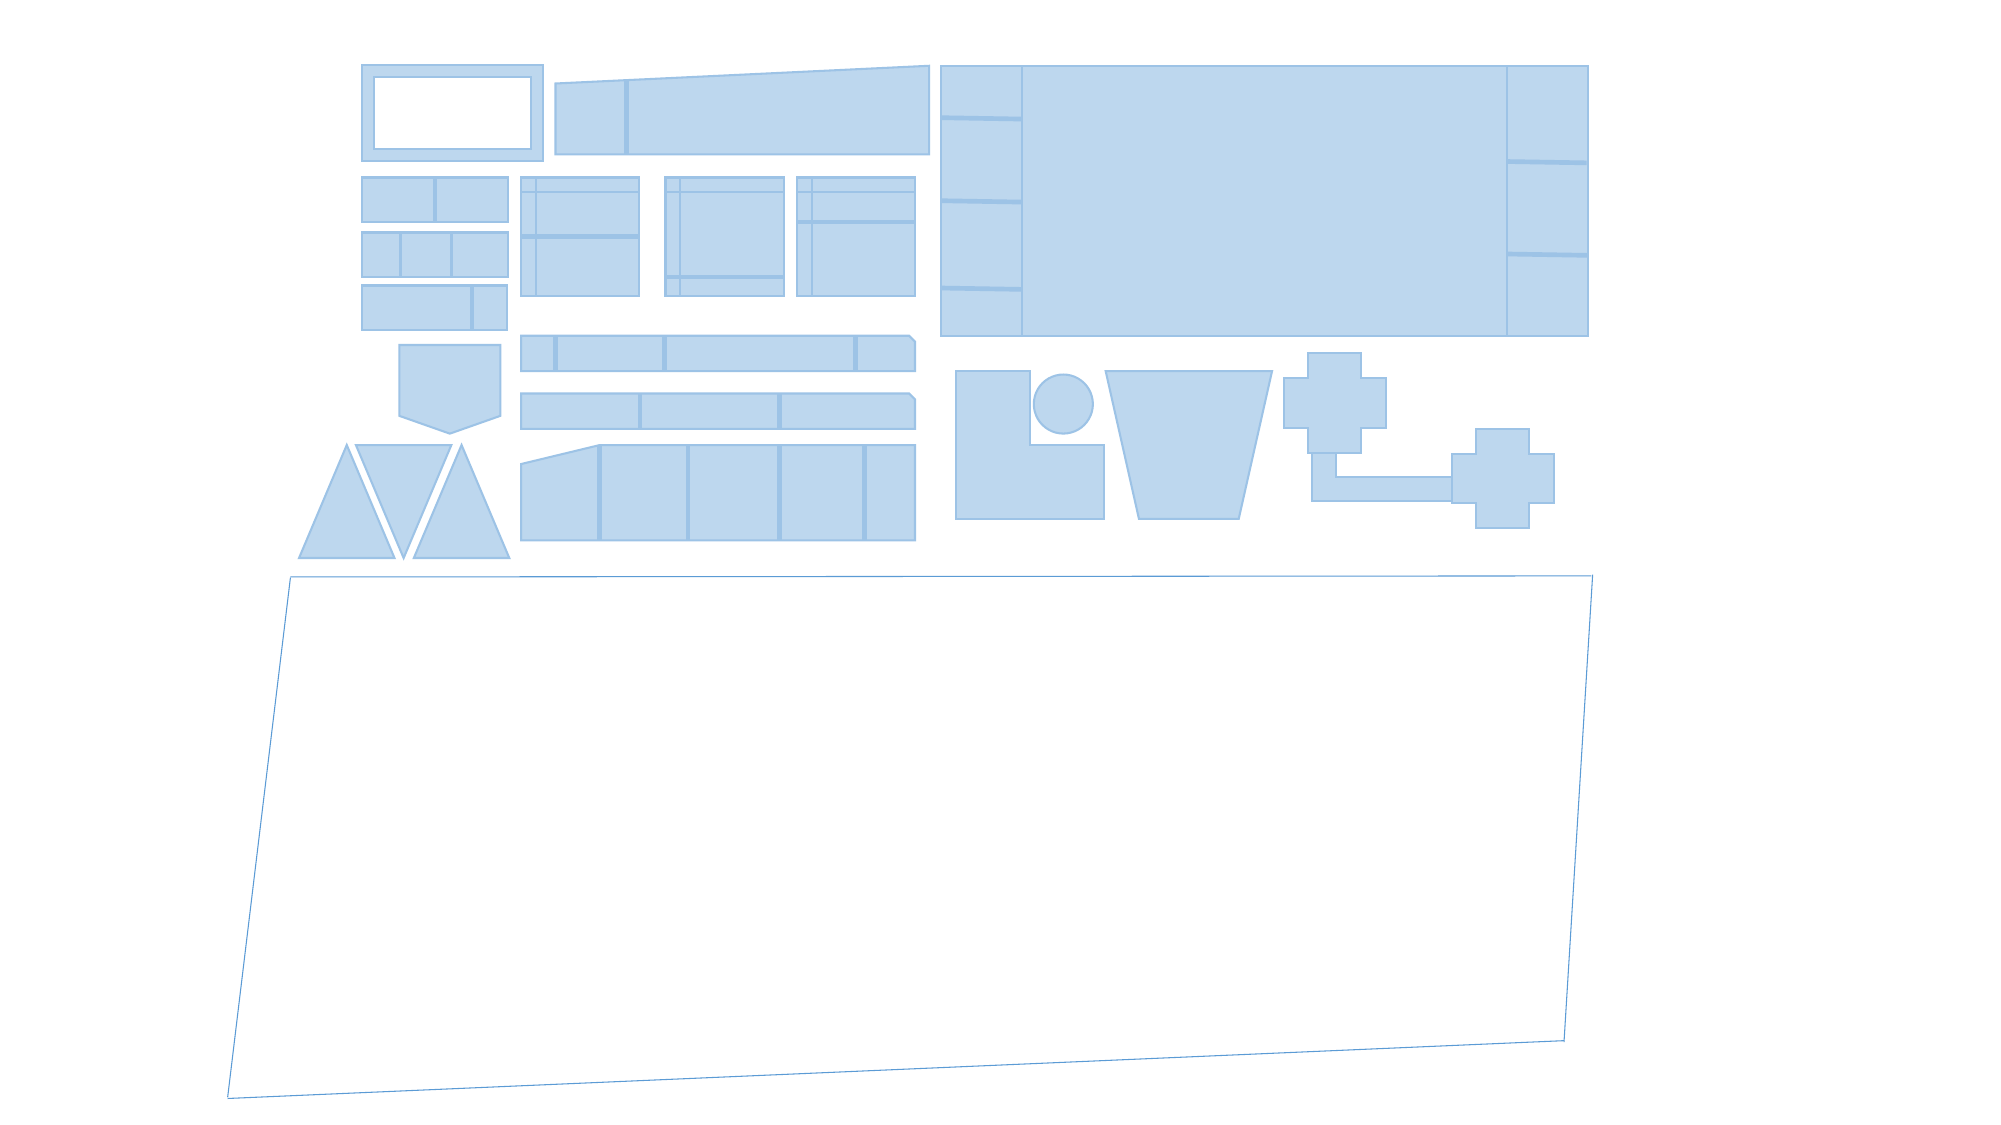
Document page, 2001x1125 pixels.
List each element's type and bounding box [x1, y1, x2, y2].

text_box [520, 176, 640, 236]
text_box [1283, 352, 1387, 454]
text_box [1563, 574, 1593, 1043]
text_box [412, 442, 511, 560]
text_box [520, 237, 640, 297]
text_box [664, 176, 785, 297]
text_box [554, 64, 931, 156]
text_box [1451, 428, 1555, 529]
text_box [796, 176, 916, 297]
text_box [361, 176, 509, 223]
text_box [361, 284, 508, 331]
text_box [354, 444, 453, 561]
text_box [955, 370, 1105, 520]
text_box [227, 577, 291, 1040]
text_box [520, 392, 917, 430]
text_box [361, 231, 509, 278]
text_box [940, 65, 1589, 337]
text_box [361, 64, 544, 162]
text_box [1104, 370, 1274, 520]
text_box [520, 444, 917, 542]
text_box [398, 343, 502, 435]
text_box [1311, 452, 1453, 502]
text_box [520, 334, 917, 373]
text_box [227, 1040, 1565, 1099]
text_box [297, 442, 397, 560]
text_box [1032, 373, 1094, 435]
